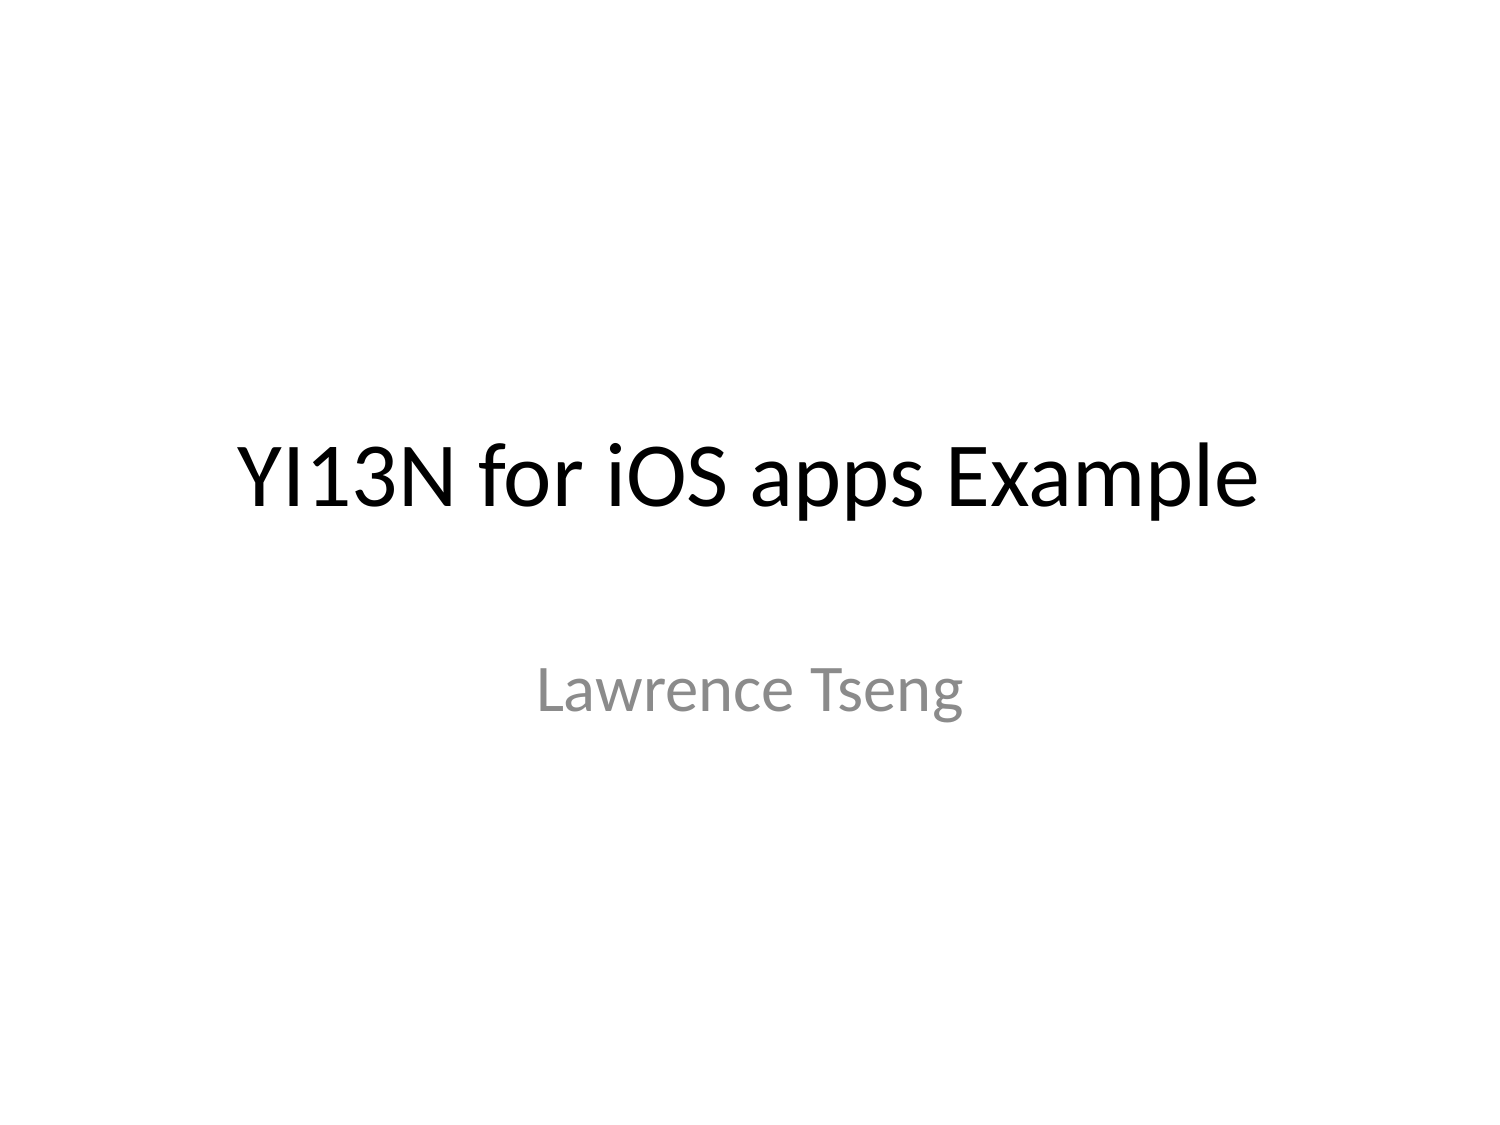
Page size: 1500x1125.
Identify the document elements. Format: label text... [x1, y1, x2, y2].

subtitle Lawrence Tseng [225, 637, 1275, 925]
title YI13N for iOS apps Example [112, 349, 1388, 591]
